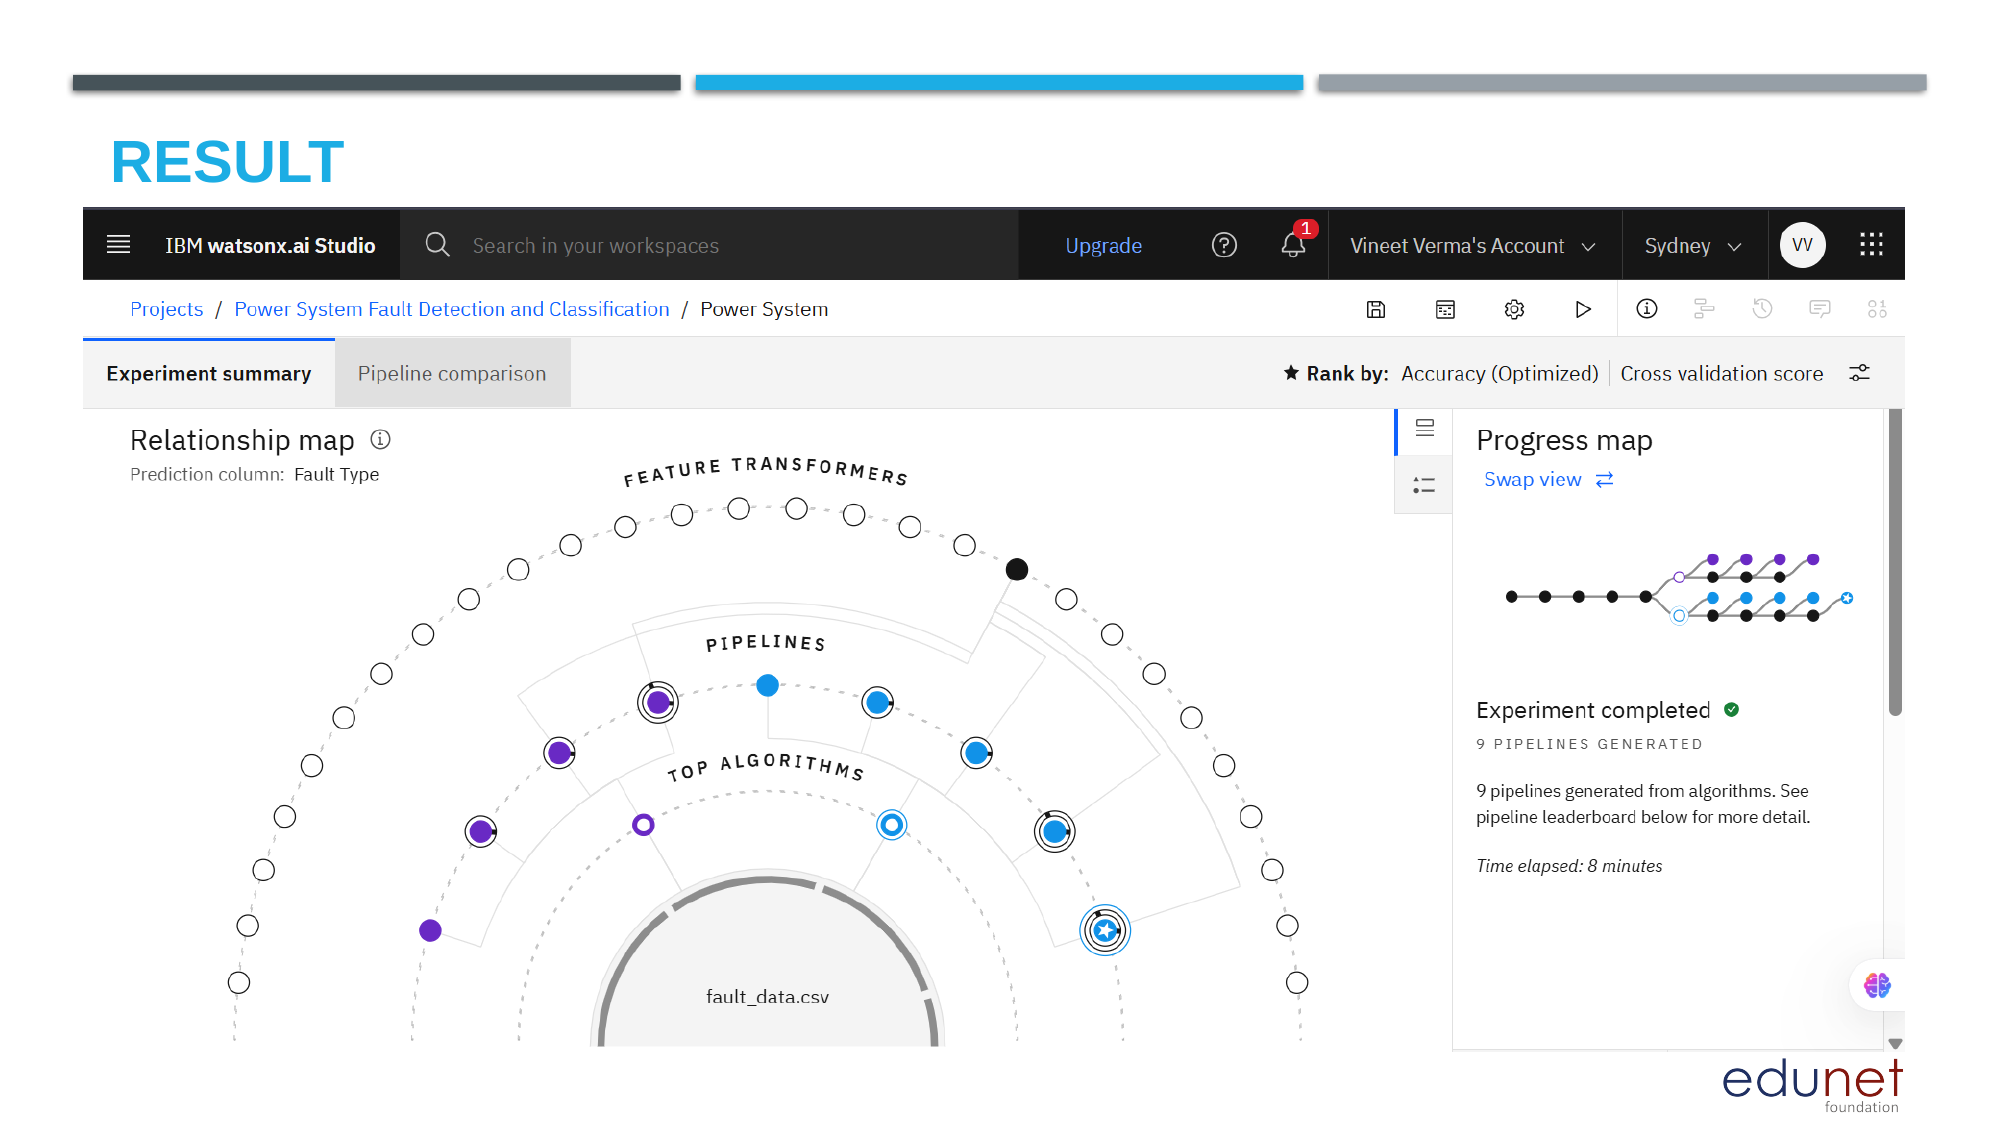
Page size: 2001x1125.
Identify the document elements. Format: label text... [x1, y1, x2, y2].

title Result [95, 115, 1905, 203]
picture [1719, 1056, 1905, 1116]
picture [82, 207, 1906, 1053]
